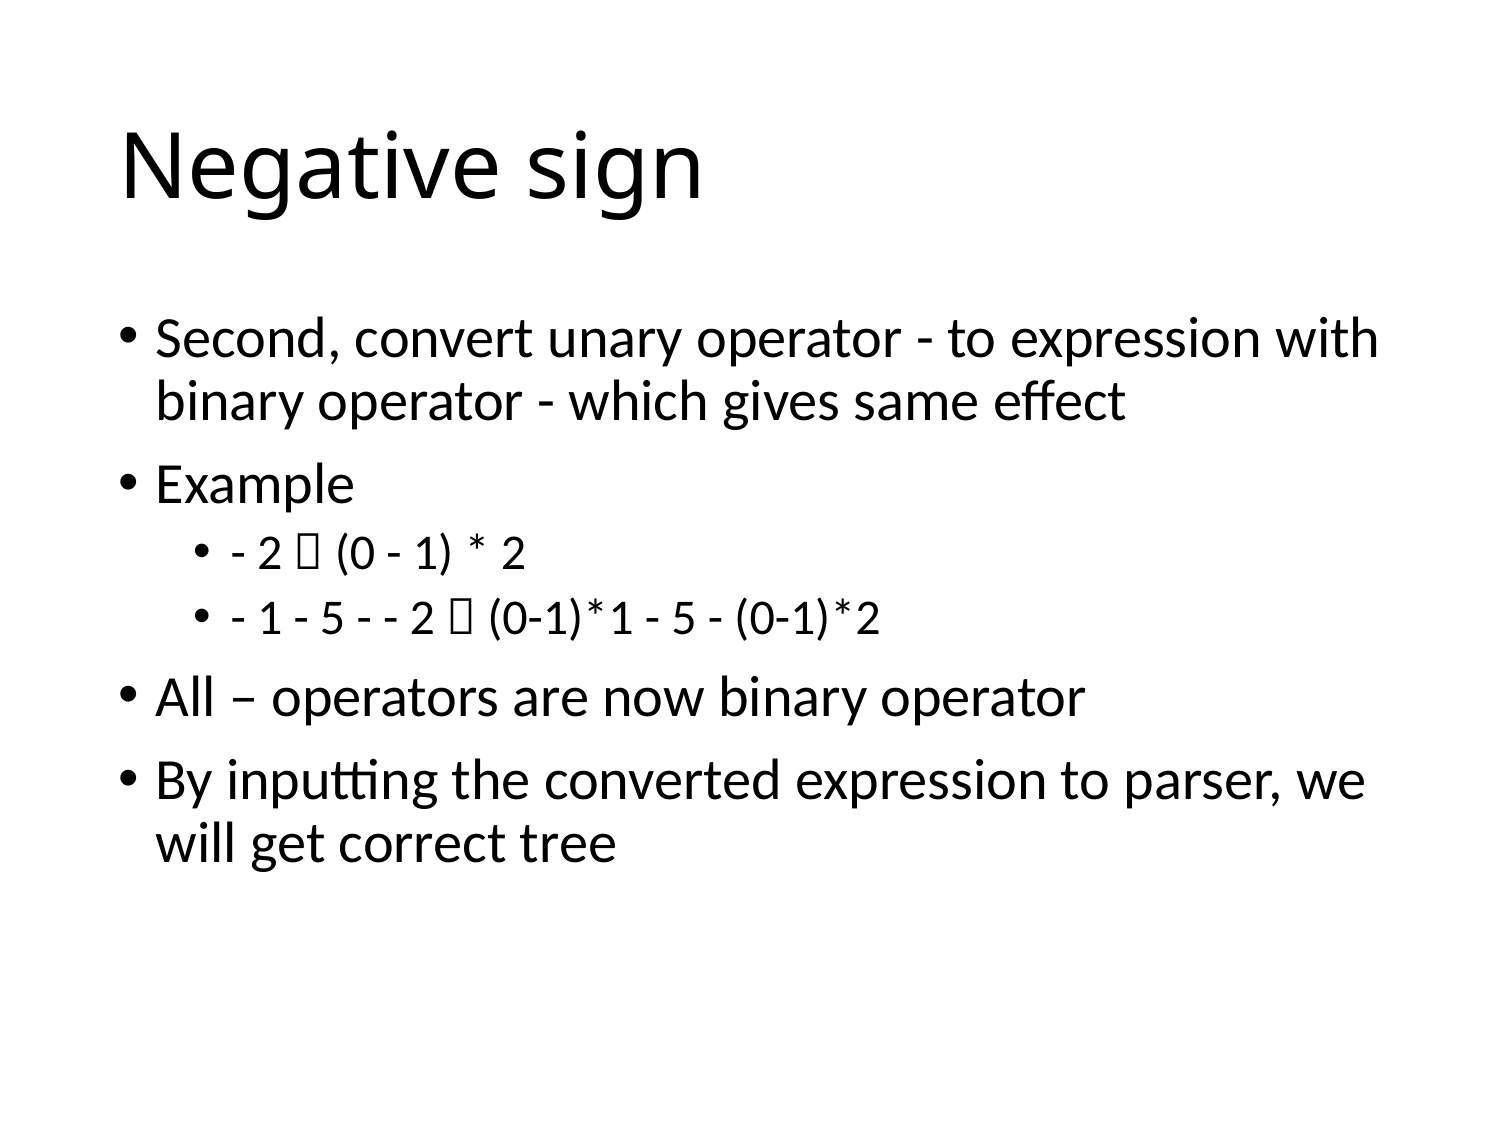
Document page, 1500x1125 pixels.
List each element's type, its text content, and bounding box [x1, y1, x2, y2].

list Second, convert unary operator - to expression with binary operator - which gives same effect Example - 2  (0 - 1) * 2 - 1 - 5 - - 2  (0-1)*1 - 5 - (0-1)*2 All – operators are now binary operator By inputting the converted expression to parser, we will get correct tree [103, 299, 1397, 1014]
title Negative sign [103, 59, 1397, 278]
